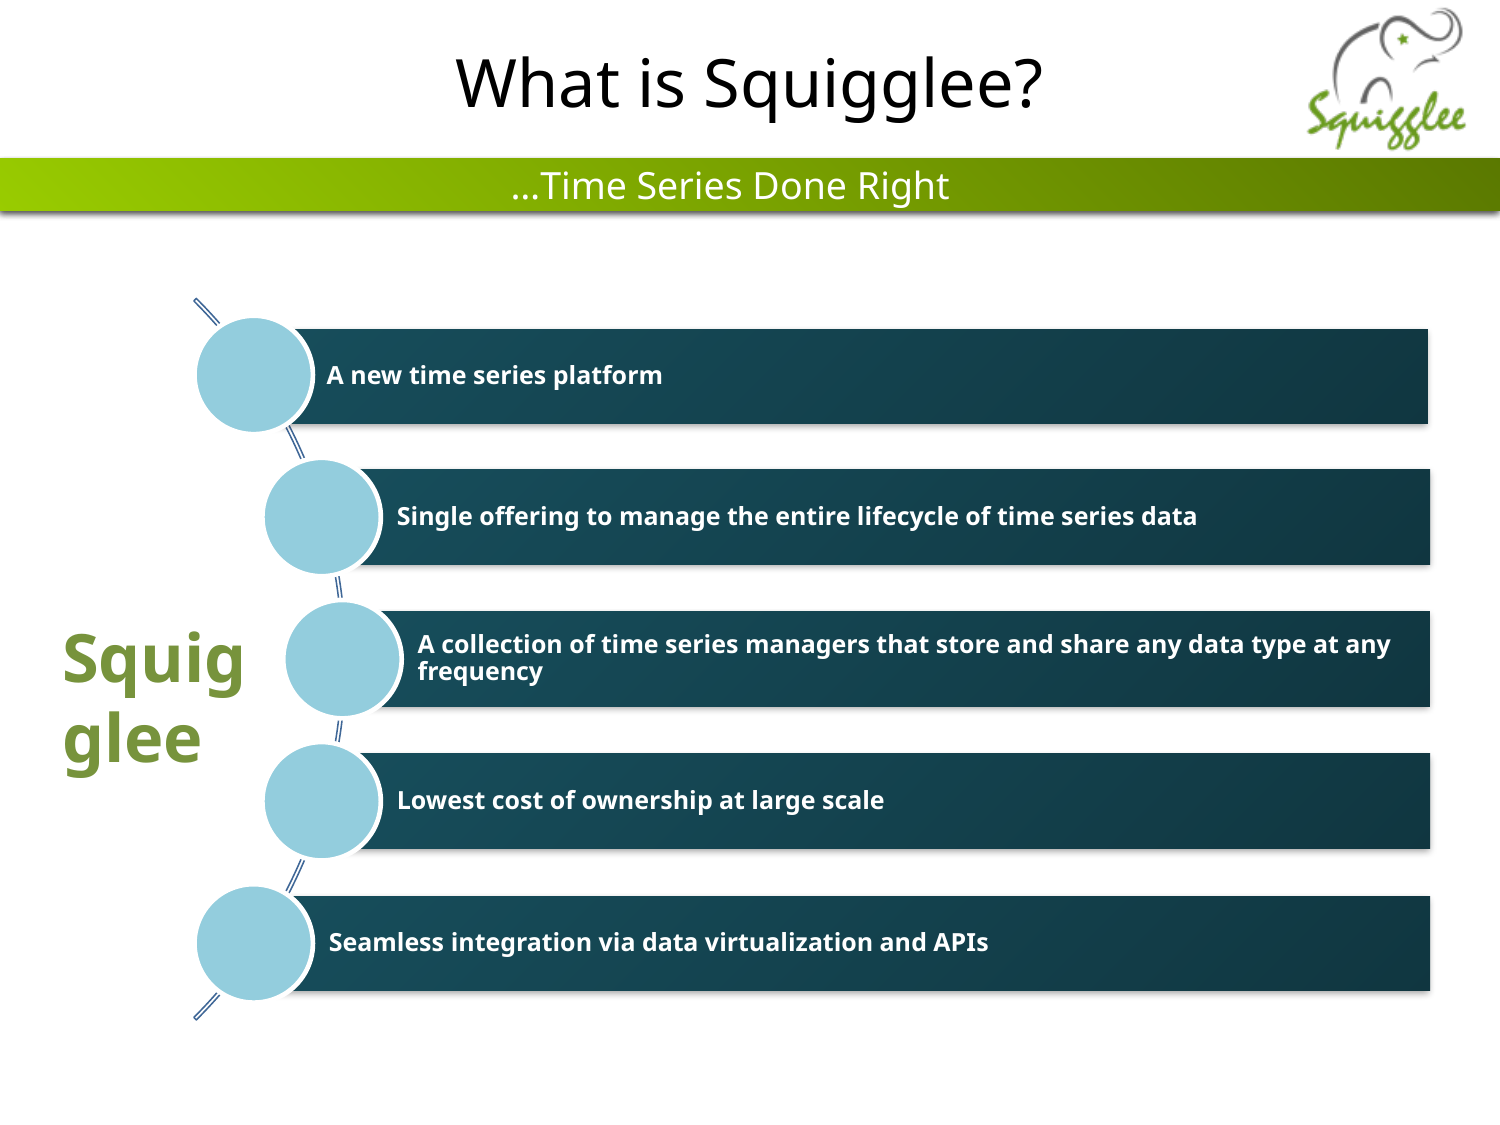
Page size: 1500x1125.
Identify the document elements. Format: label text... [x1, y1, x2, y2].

text_box Squigglee [47, 608, 176, 784]
title What is Squigglee? [0, 2, 1500, 158]
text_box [181, 279, 1441, 1039]
text_box …Time Series Done Right [0, 158, 1500, 211]
